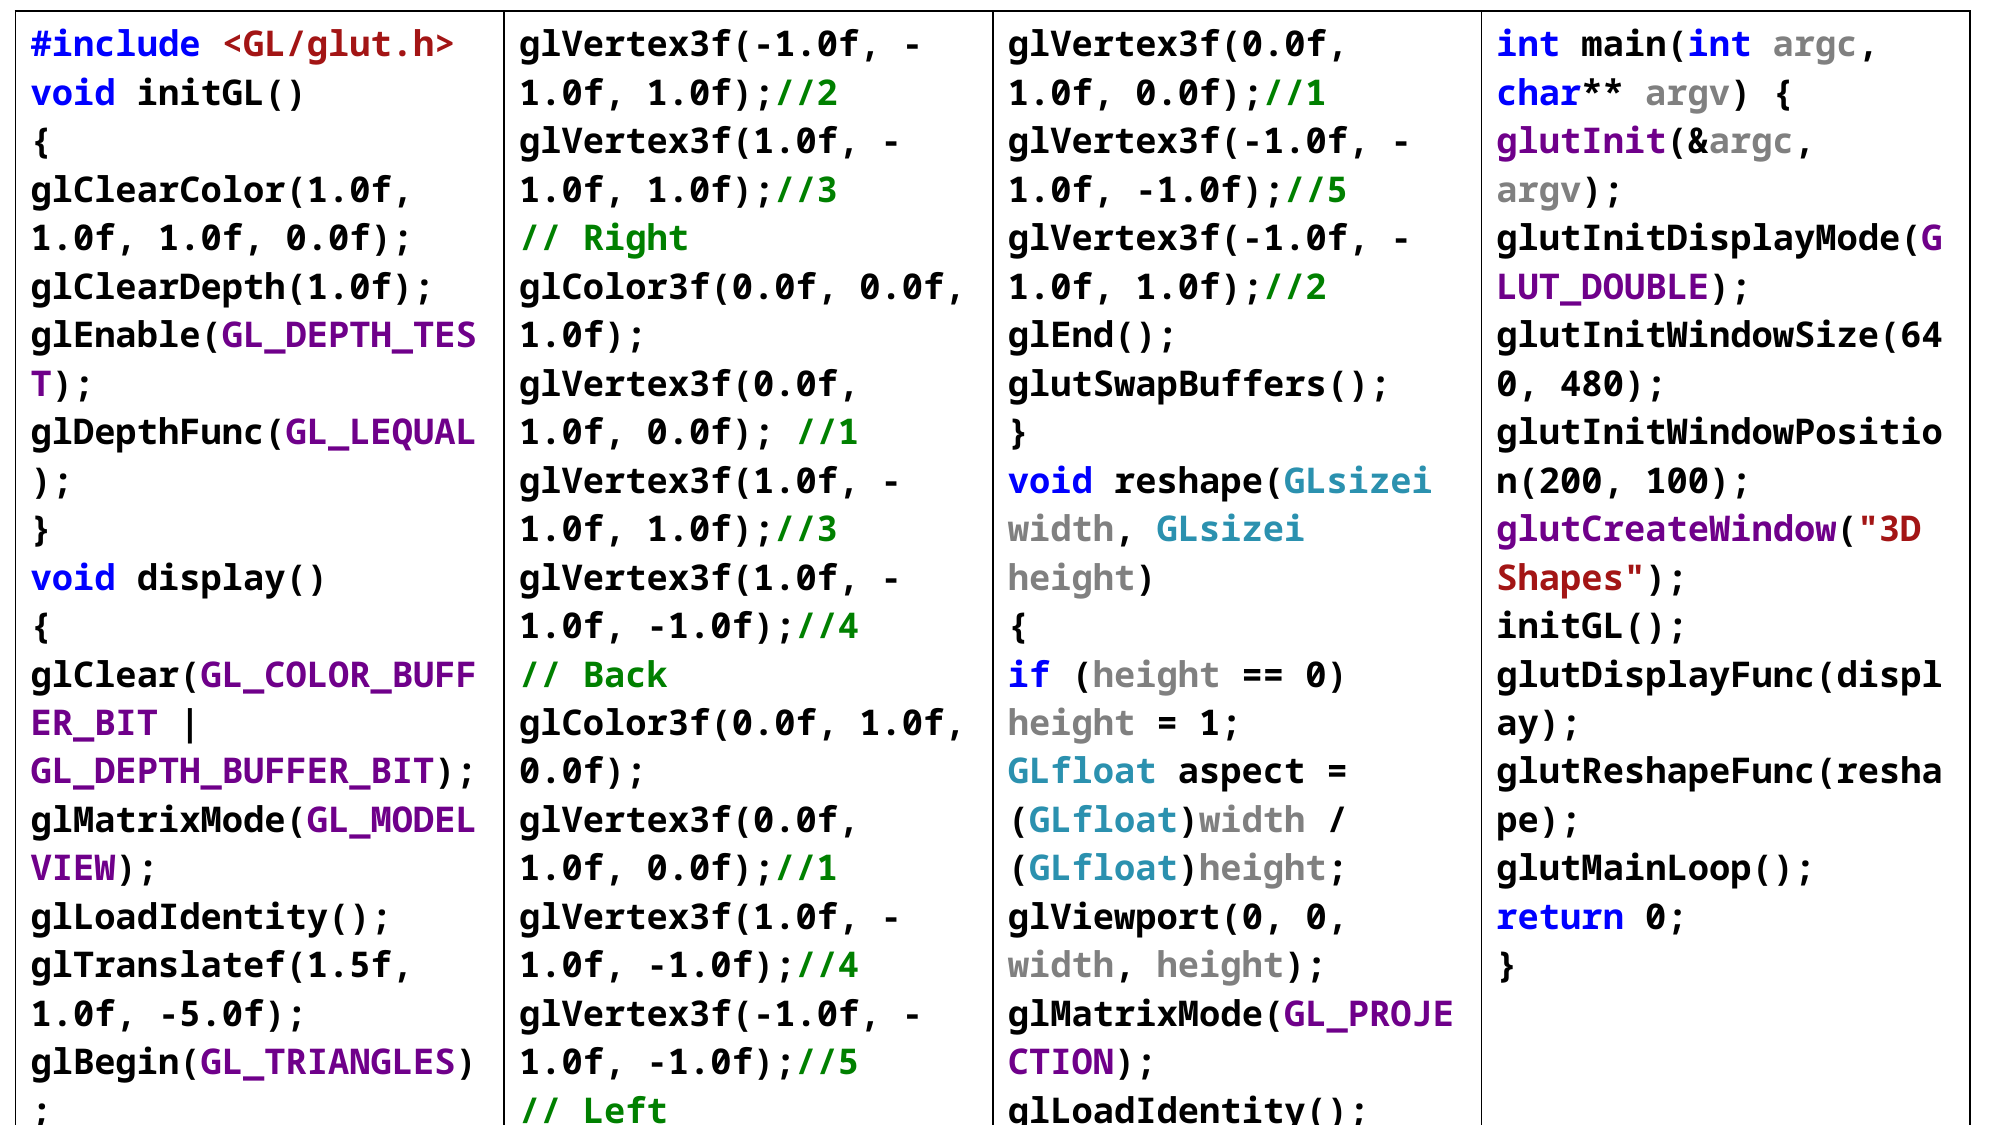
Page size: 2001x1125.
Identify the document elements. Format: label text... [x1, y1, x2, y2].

table_header glVertex3f(0.0f, 1.0f, 0.0f);//1 glVertex3f(-1.0f, -1.0f, -1.0f);//5 glVertex3f(-1.0f, -1.0f, 1.0f);//2 glEnd(); glutSwapBuffers(); } void reshape(GLsizei width, GLsizei height) { if (height == 0) height = 1; GLfloat aspect = (GLfloat)width / (GLfloat)height; glViewport(0, 0, width, height); glMatrixMode(GL_PROJECTION); glLoadIdentity(); gluPerspective(45.0f, aspect, 0.1f, 100.0f); } [994, 12, 1481, 1125]
table_header int main(int argc, char** argv) { glutInit(&argc, argv); glutInitDisplayMode(GLUT_DOUBLE); glutInitWindowSize(640, 480); glutInitWindowPosition(200, 100); glutCreateWindow("3D Shapes"); initGL(); glutDisplayFunc(display); glutReshapeFunc(reshape); glutMainLoop(); return 0; } [1482, 12, 1969, 1125]
table_header #include <GL/glut.h> void initGL() { glClearColor(1.0f, 1.0f, 1.0f, 0.0f); glClearDepth(1.0f); glEnable(GL_DEPTH_TEST); glDepthFunc(GL_LEQUAL); } void display() { glClear(GL_COLOR_BUFFER_BIT | GL_DEPTH_BUFFER_BIT); glMatrixMode(GL_MODELVIEW); glLoadIdentity(); glTranslatef(1.5f, 1.0f, -5.0f); glBegin(GL_TRIANGLES); // Front glColor3f(1.0f, 0.0f, 0.0f); glVertex3f(0.0f, 1.0f, 0.0f);//1 [16, 12, 503, 1125]
table_header glVertex3f(-1.0f, -1.0f, 1.0f);//2 glVertex3f(1.0f, -1.0f, 1.0f);//3 // Right glColor3f(0.0f, 0.0f, 1.0f); glVertex3f(0.0f, 1.0f, 0.0f); //1 glVertex3f(1.0f, -1.0f, 1.0f);//3 glVertex3f(1.0f, -1.0f, -1.0f);//4 // Back glColor3f(0.0f, 1.0f, 0.0f); glVertex3f(0.0f, 1.0f, 0.0f);//1 glVertex3f(1.0f, -1.0f, -1.0f);//4 glVertex3f(-1.0f, -1.0f, -1.0f);//5 // Left glColor3f(1.0f, 0.0f, 1.0f); [505, 12, 992, 1125]
